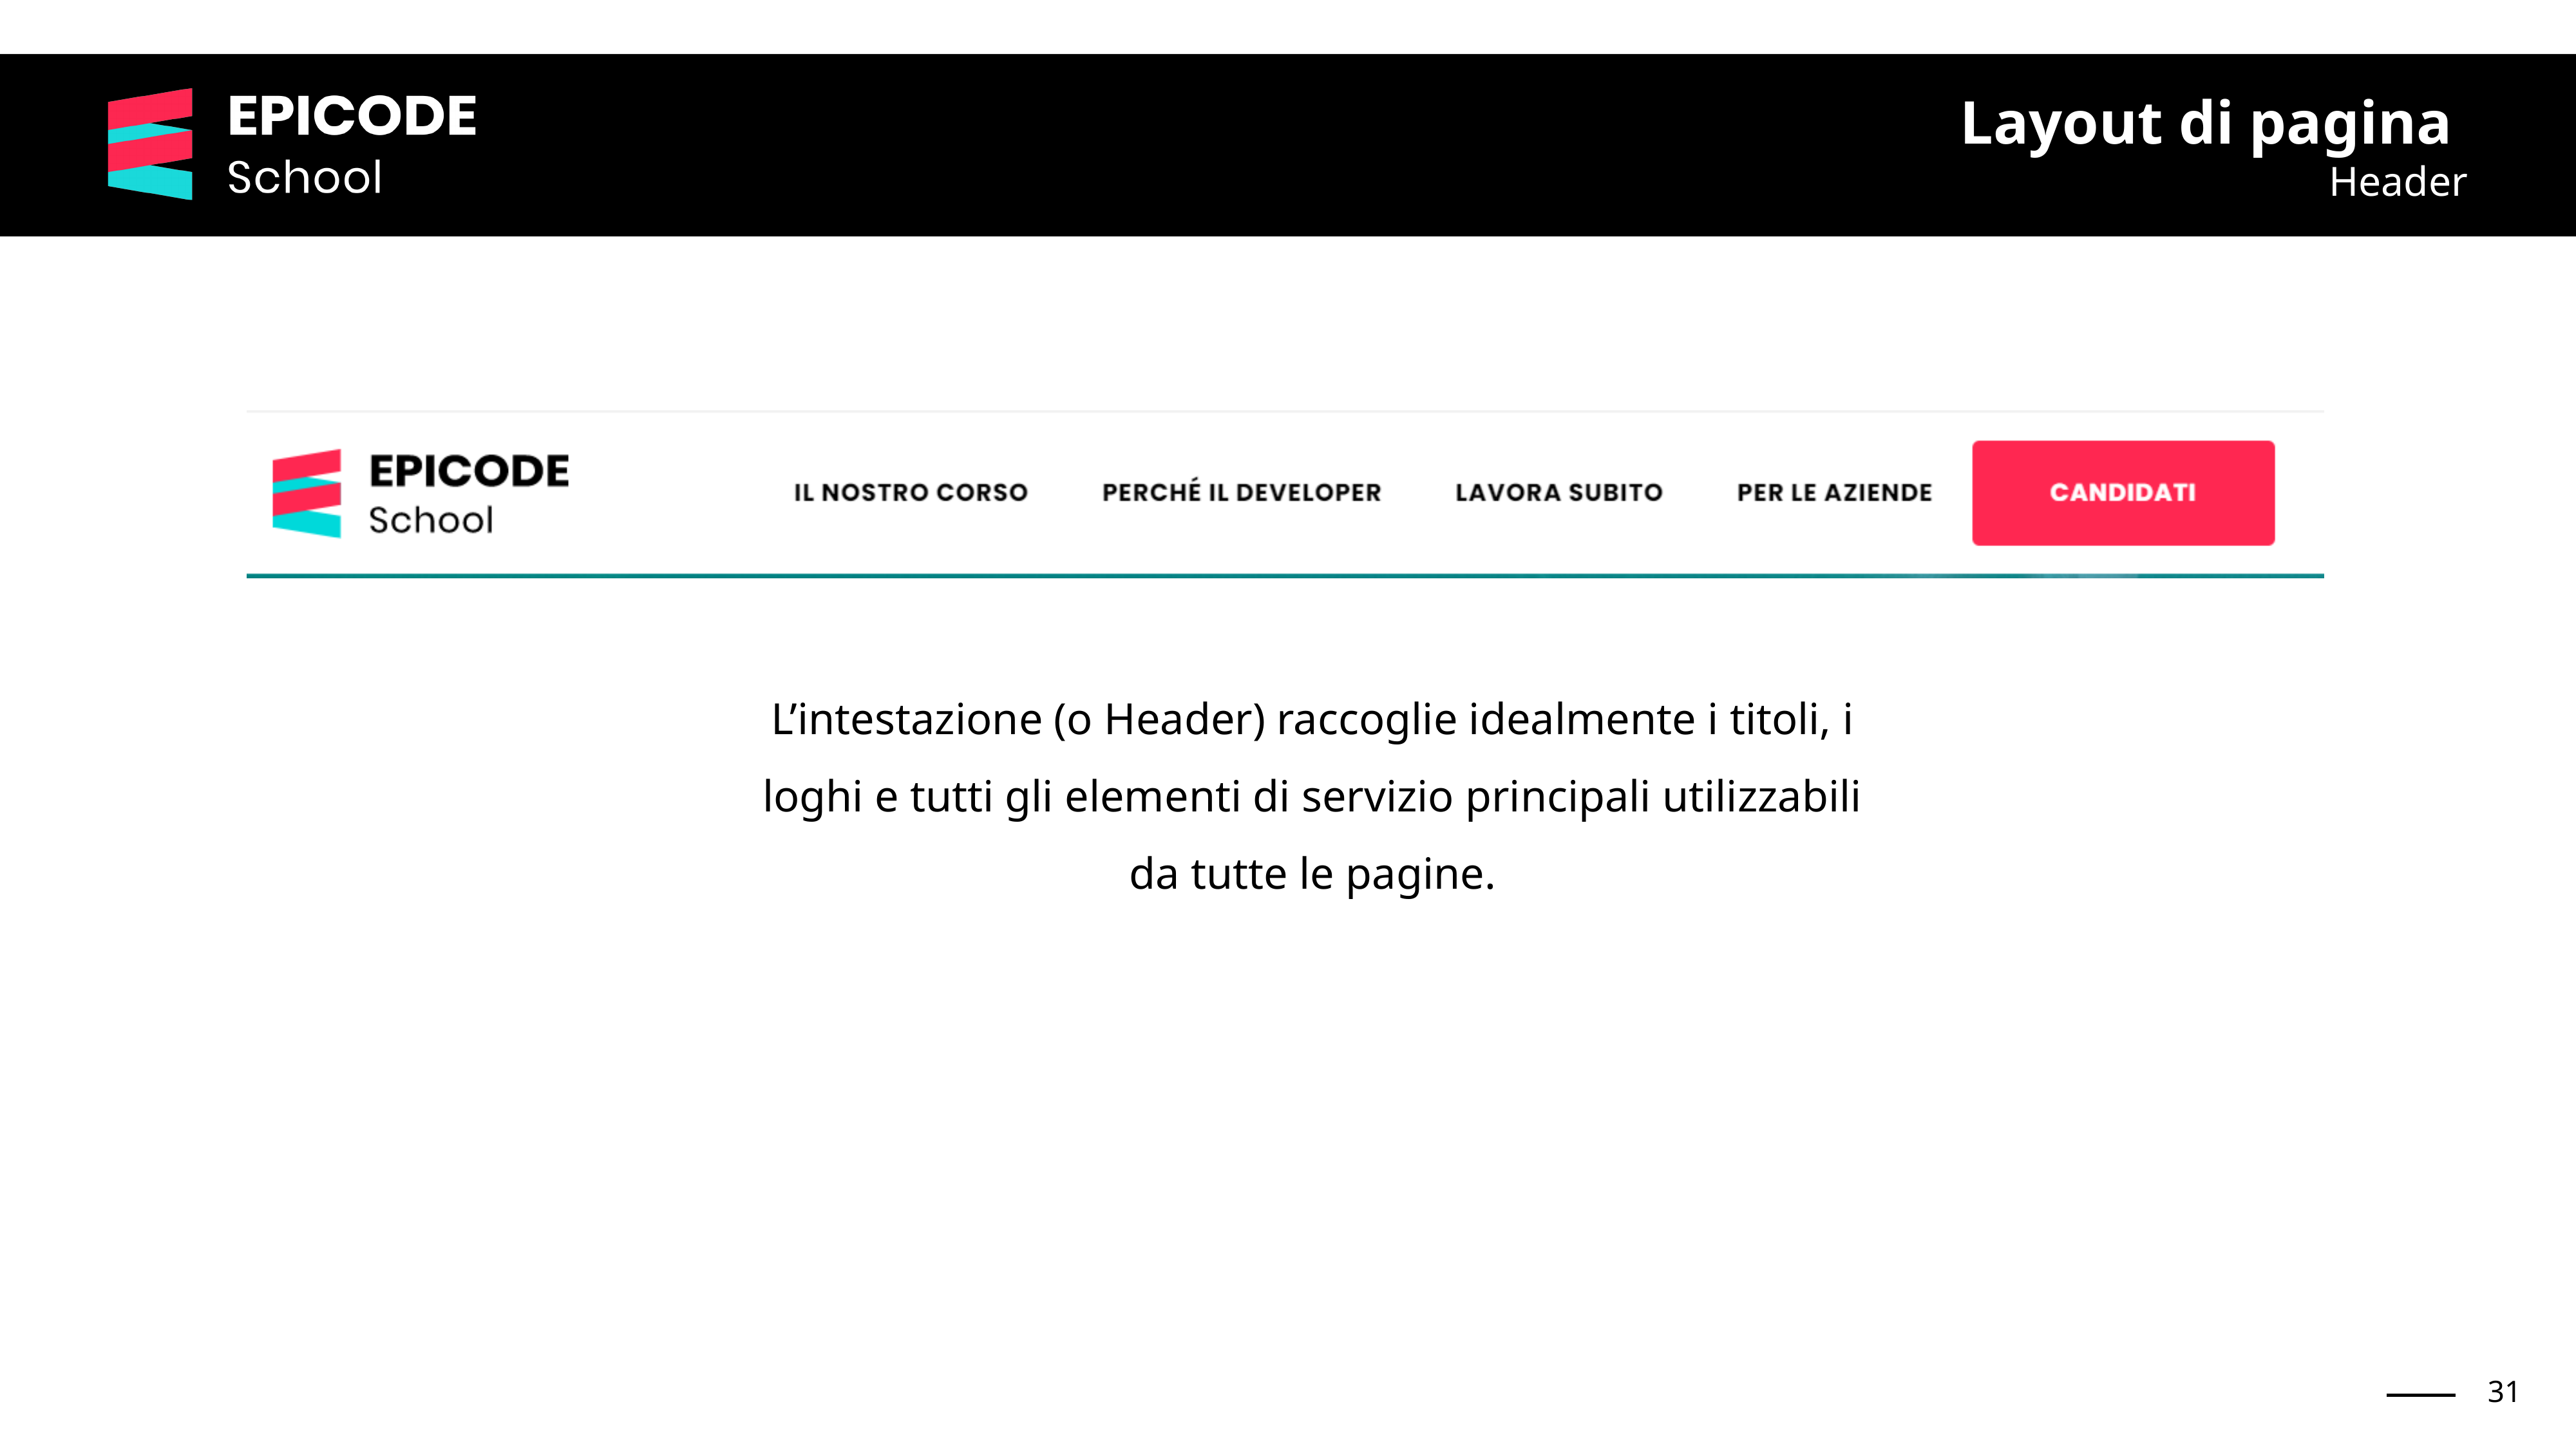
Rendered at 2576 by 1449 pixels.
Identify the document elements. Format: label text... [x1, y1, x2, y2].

text_box L’intestazione (o Header) raccoglie idealmente i titoli, i loghi e tutti gli elementi di servizio principali utilizzabili da tutte le pagine. [703, 660, 1873, 902]
text_box Layout di pagina Header [97, 79, 2474, 210]
slide_number ‹#› [2478, 567, 2527, 1419]
picture [246, 410, 2324, 578]
